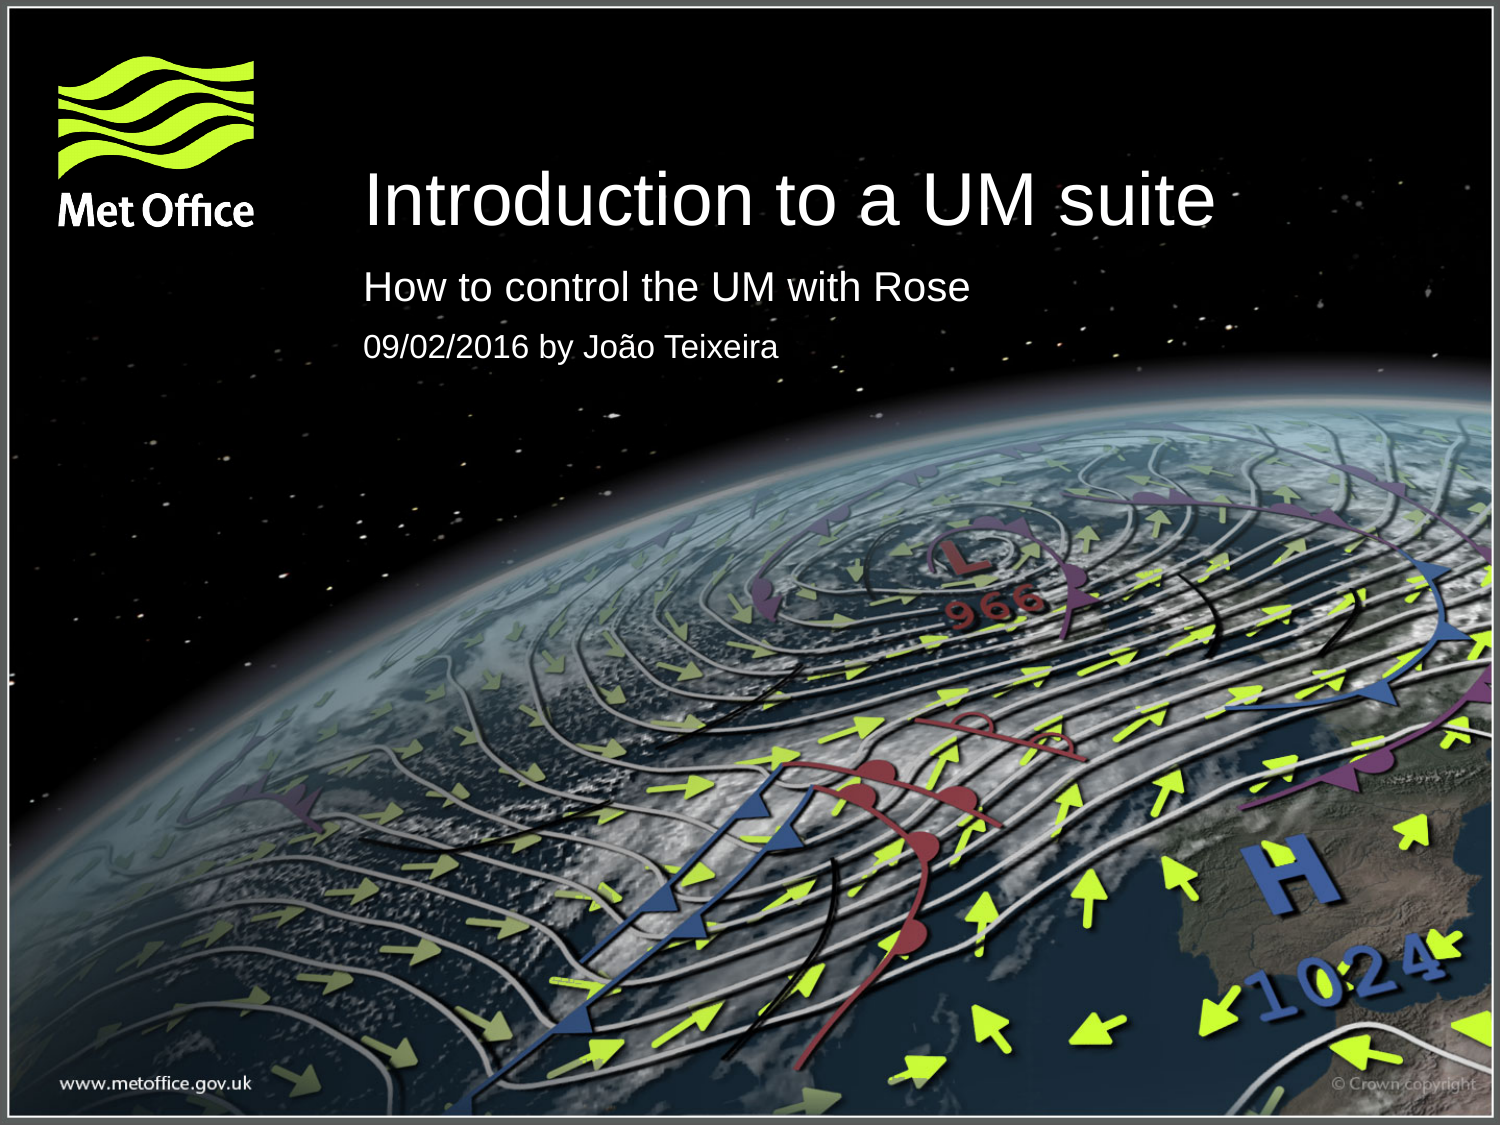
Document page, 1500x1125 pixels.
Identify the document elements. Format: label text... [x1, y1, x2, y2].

subtitle How to control the UM with Rose [348, 252, 1483, 336]
picture [2, 2, 1498, 1123]
title Introduction to a UM suite [348, 99, 1483, 249]
list 09/02/2016 by João Teixeira [348, 322, 1471, 382]
